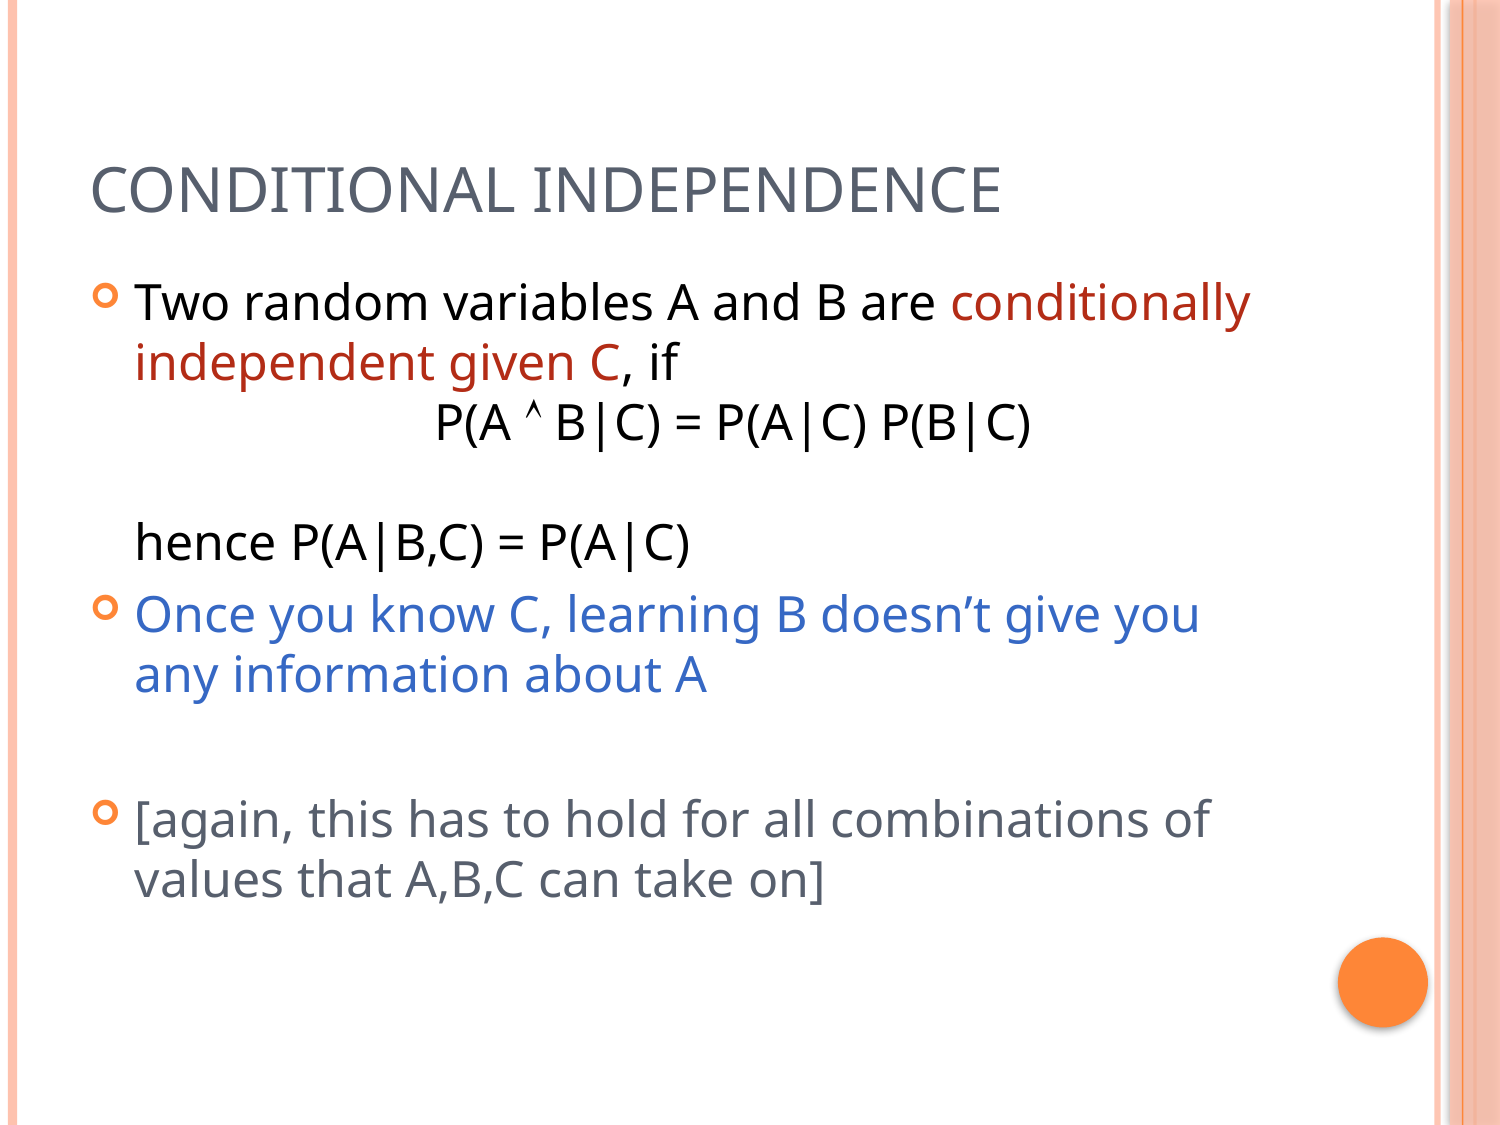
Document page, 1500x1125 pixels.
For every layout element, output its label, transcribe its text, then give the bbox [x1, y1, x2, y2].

title Conditional Independence [75, 45, 1300, 233]
list Two random variables A and B are conditionally independent given C, if P(A  B|C) = P(A|C) P(B|C) hence P(A|B,C) = P(A|C) Once you know C, learning B doesn’t give you any information about A [again, this has to hold for all combinations of values that A,B,C can take on] [75, 262, 1300, 1062]
